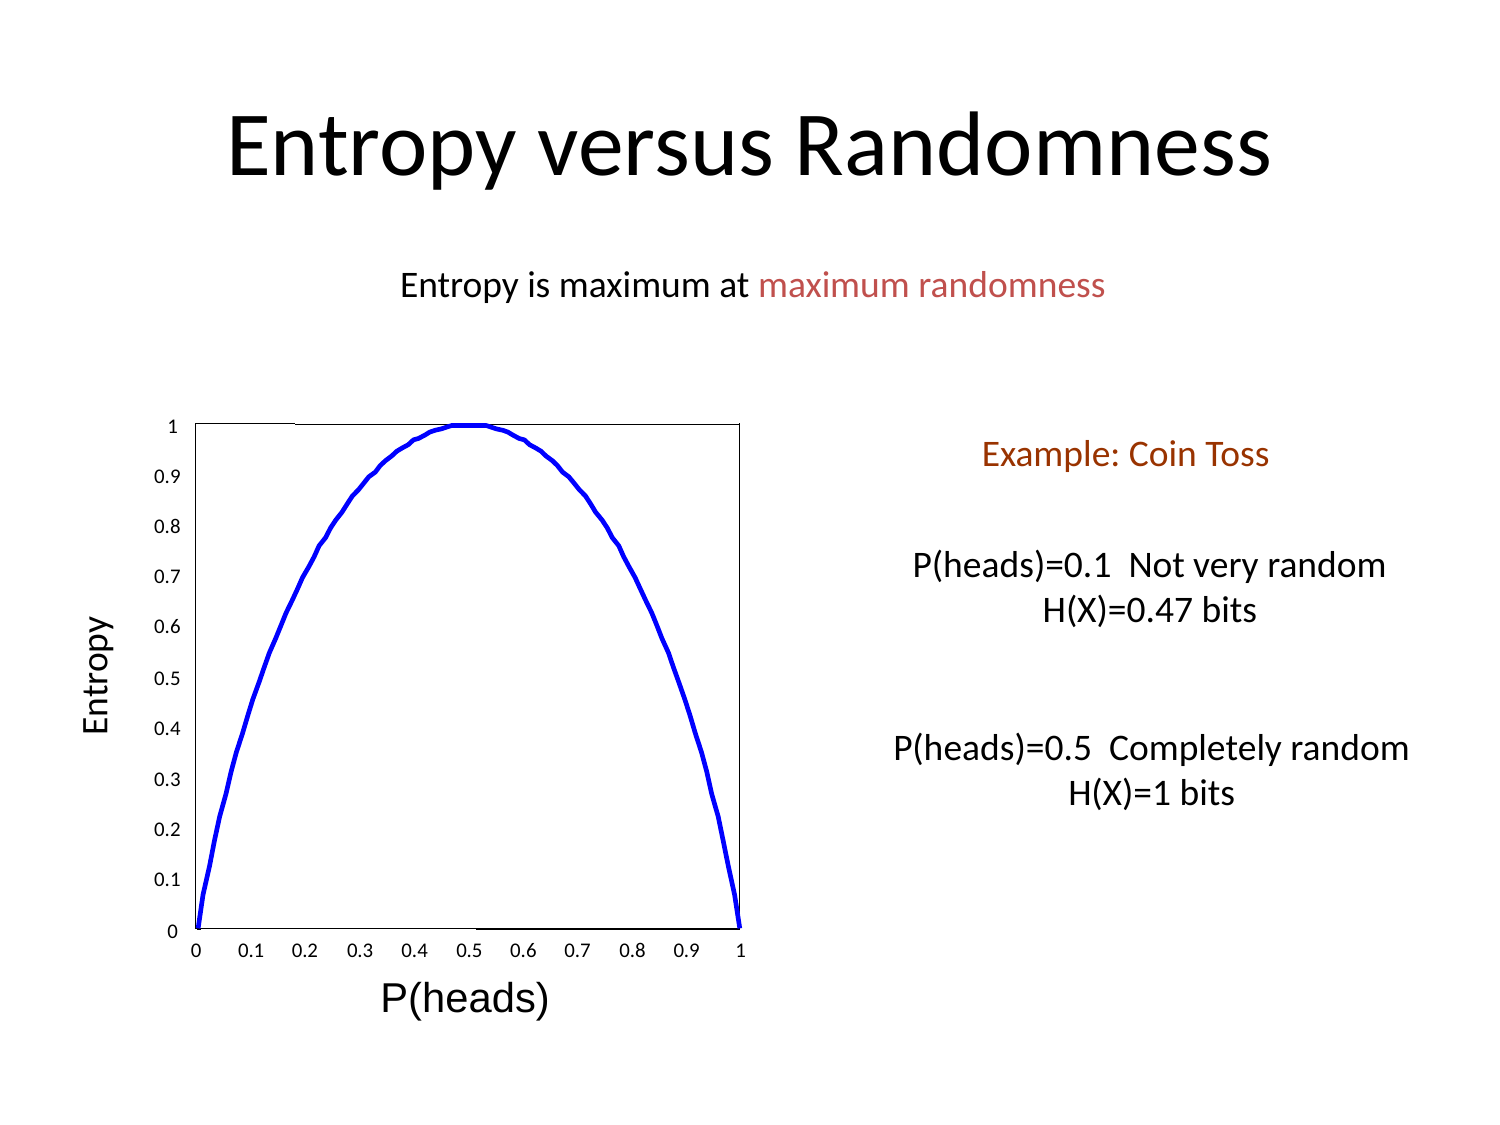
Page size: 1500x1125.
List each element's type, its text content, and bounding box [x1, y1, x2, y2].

title Entropy versus Randomness [75, 45, 1425, 233]
text_box Entropy is maximum at maximum randomness [385, 253, 1122, 313]
text_box P(heads) [365, 971, 565, 1029]
text_box Example: Coin Toss [967, 421, 1285, 482]
text_box Entropy [62, 601, 123, 751]
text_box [152, 411, 747, 962]
text_box P(heads)=0.5 Completely random H(X)=1 bits [878, 715, 1426, 821]
text_box P(heads)=0.1 Not very random H(X)=0.47 bits [897, 532, 1403, 638]
